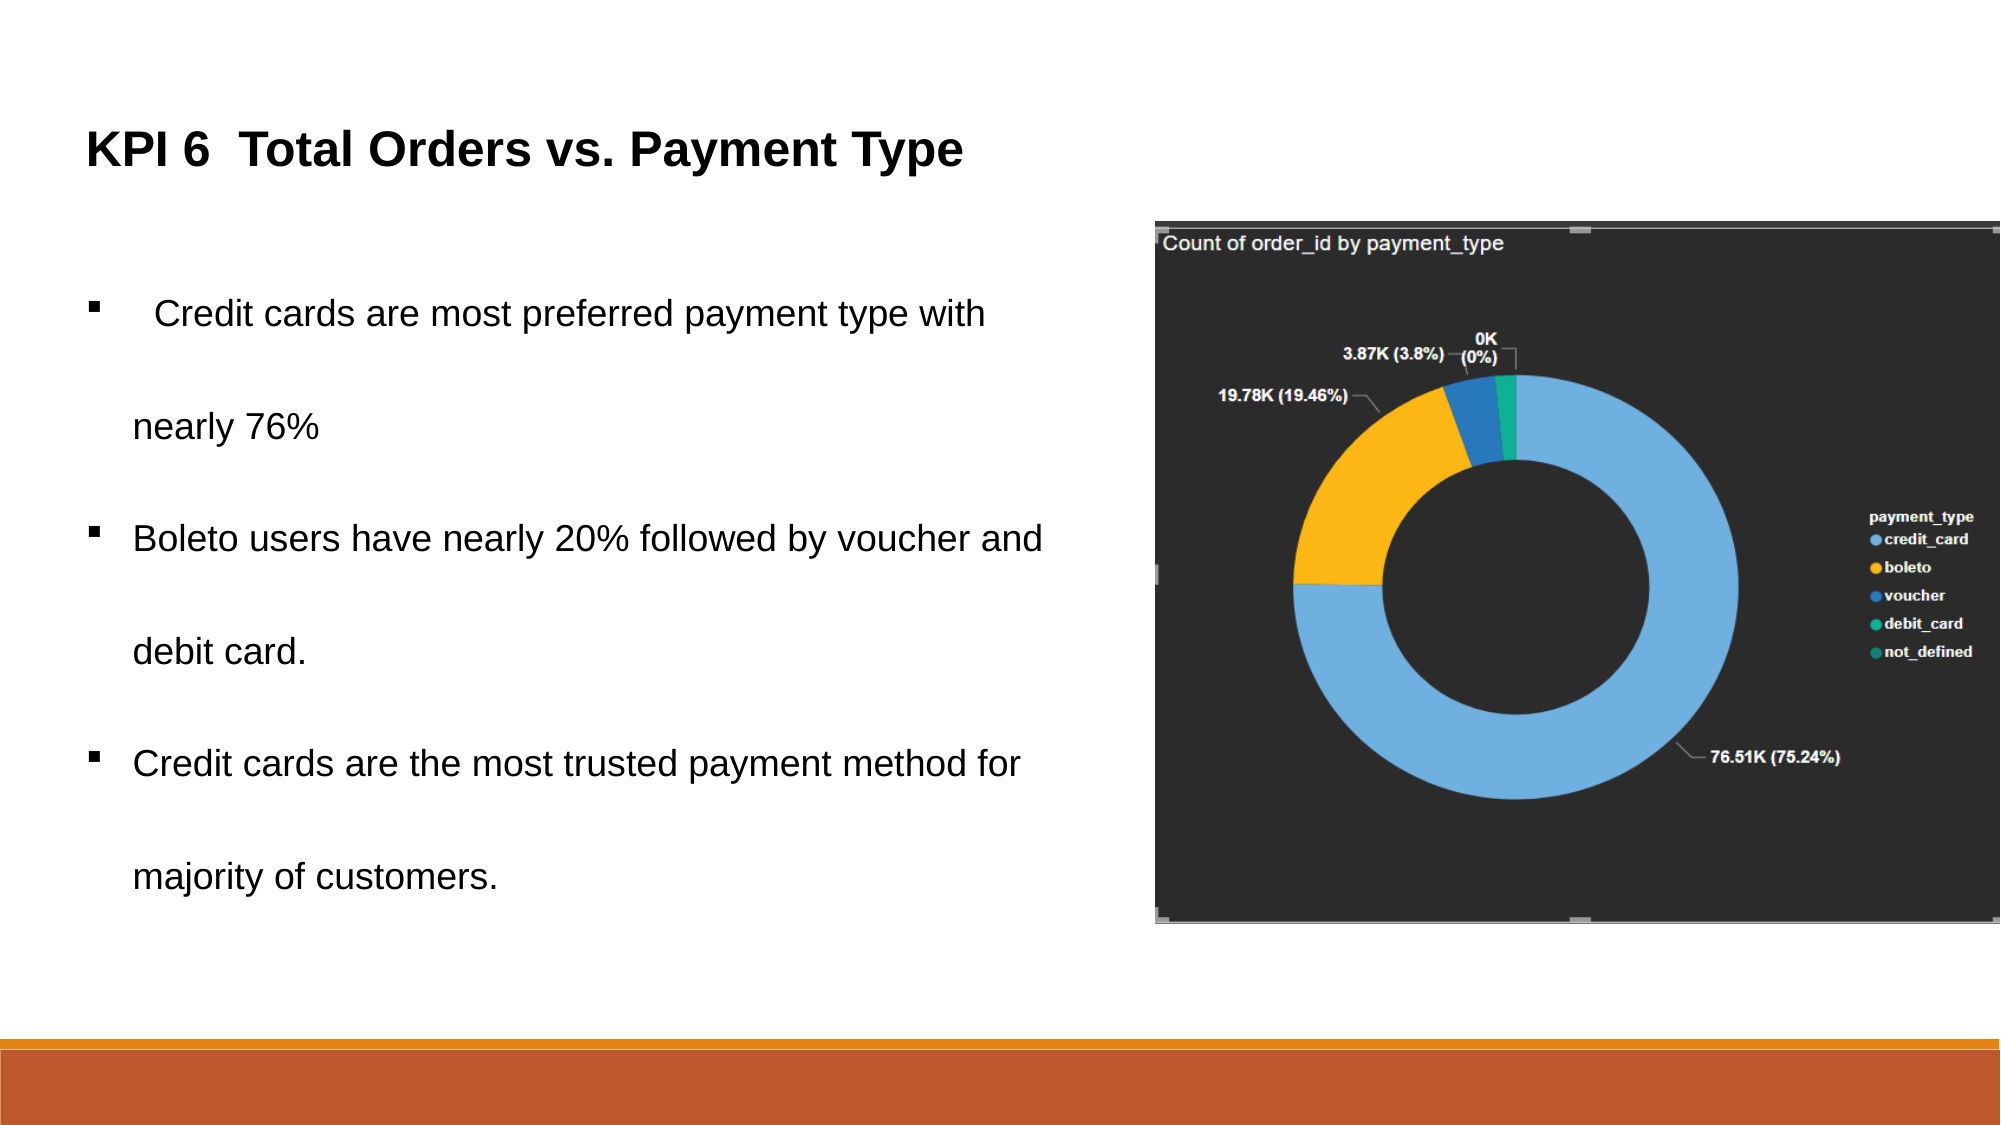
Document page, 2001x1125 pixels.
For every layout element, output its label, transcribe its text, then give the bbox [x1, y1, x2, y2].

picture [1154, 221, 2000, 924]
text_box KPI 6 Total Orders vs. Payment Type Credit cards are most preferred payment type with nearly 76% Boleto users have nearly 20% followed by voucher and debit card. Credit cards are the most trusted payment method for majority of customers. [71, 109, 1071, 1017]
